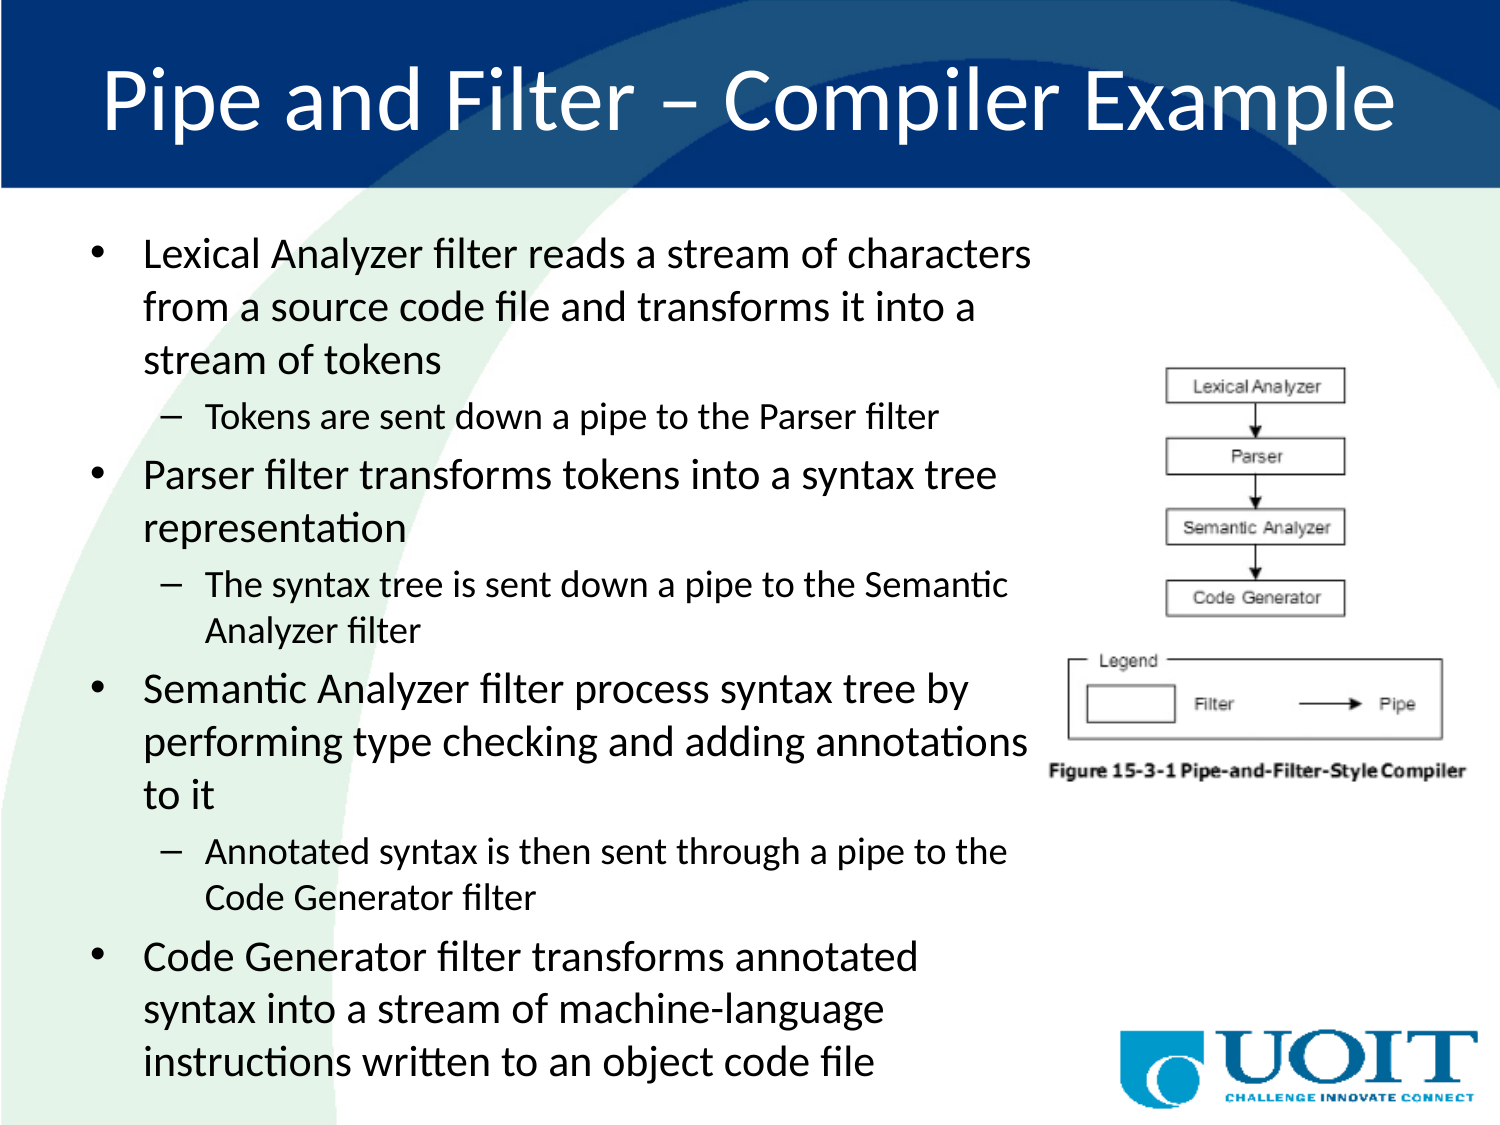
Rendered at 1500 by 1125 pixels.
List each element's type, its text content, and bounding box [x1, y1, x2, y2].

title Pipe and Filter – Compiler Example [75, 0, 1425, 188]
list Lexical Analyzer filter reads a stream of characters from a source code file and transforms it into a stream of tokens Tokens are sent down a pipe to the Parser filter Parser filter transforms tokens into a syntax tree representation The syntax tree is sent down a pipe to the Semantic Analyzer filter Semantic Analyzer filter process syntax tree by performing type checking and adding annotations to it Annotated syntax is then sent through a pipe to the Code Generator filter Code Generator filter transforms annotated syntax into a stream of machine-language instructions written to an object code file [75, 217, 1058, 1103]
picture [0, 0, 1500, 1125]
